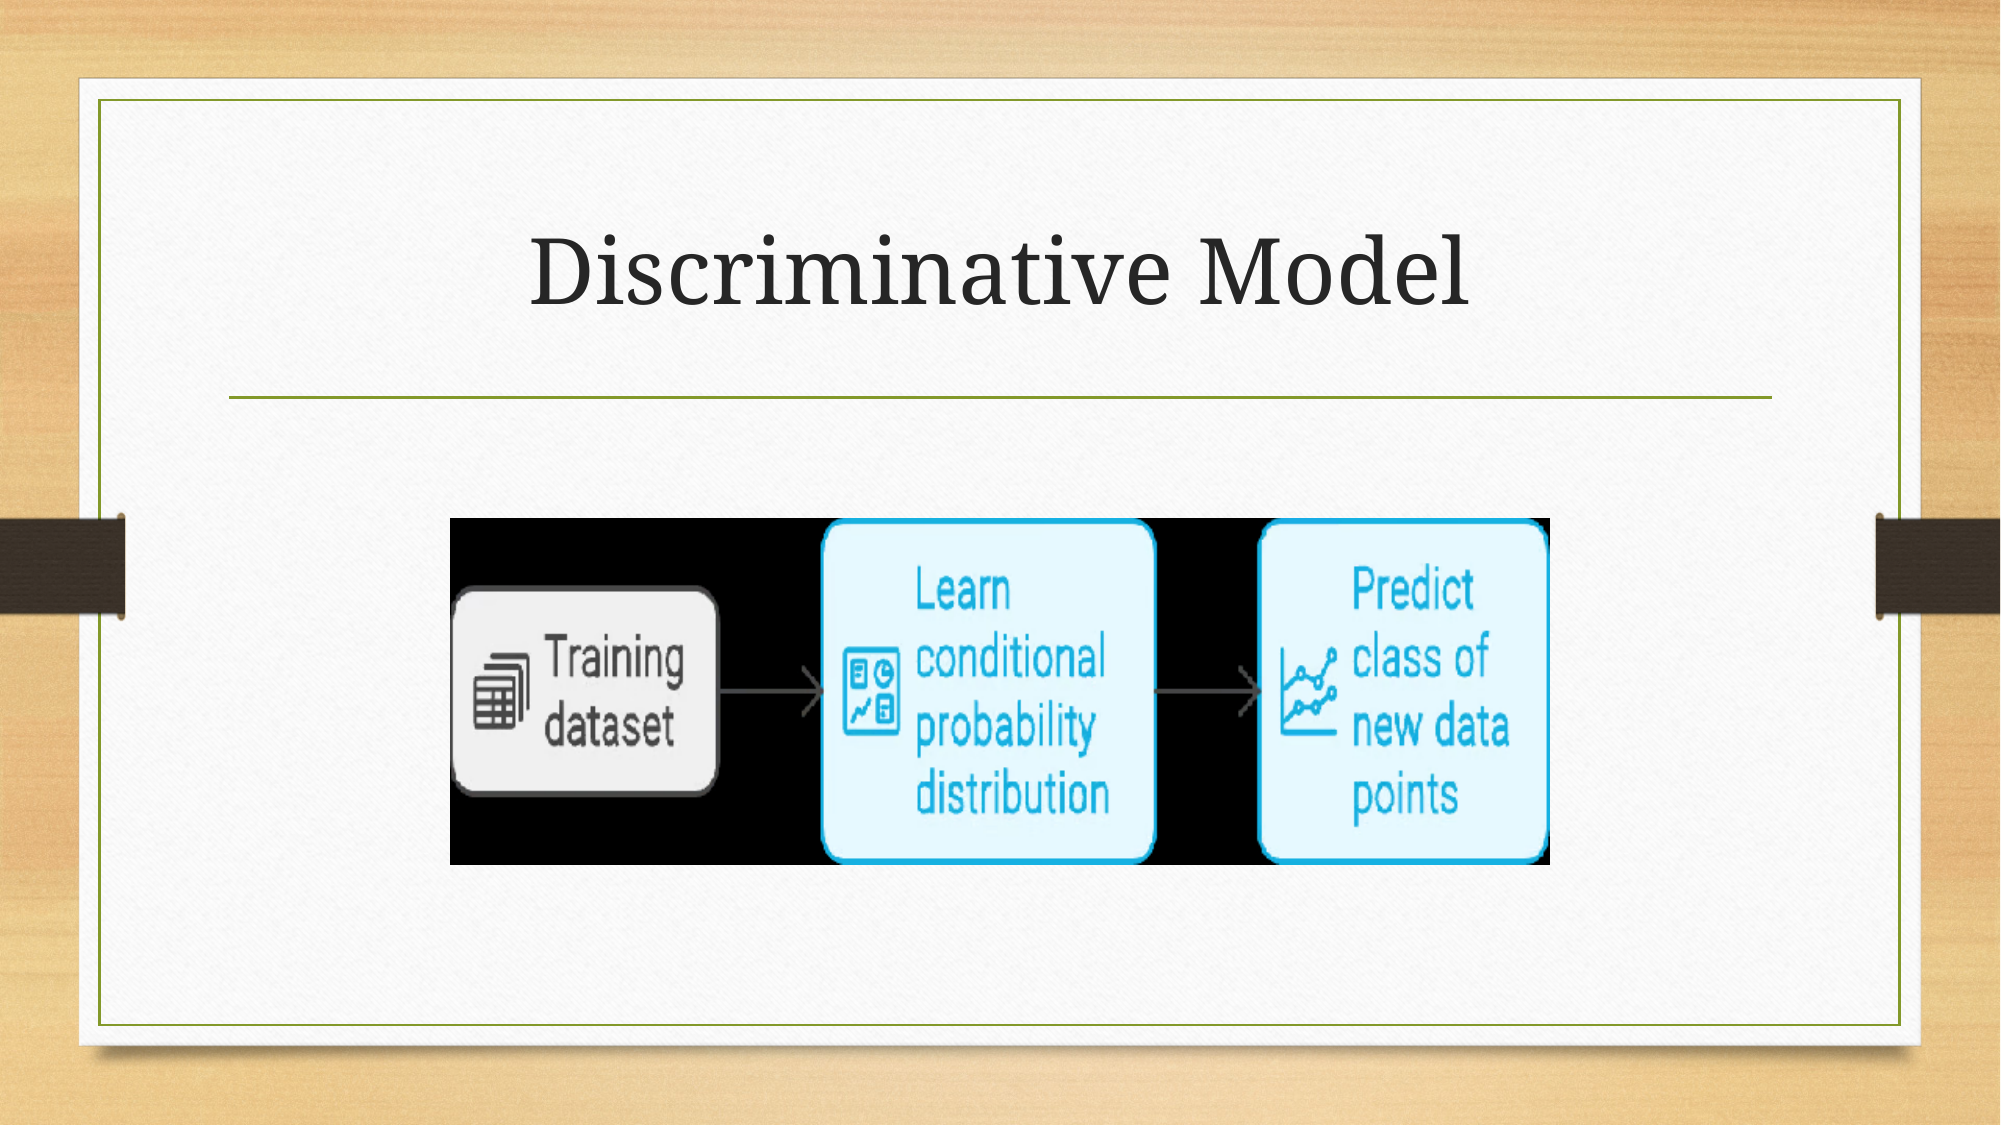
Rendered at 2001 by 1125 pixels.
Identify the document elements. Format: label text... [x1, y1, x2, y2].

picture [0, 0, 2001, 1125]
title Discriminative Model [212, 161, 1788, 375]
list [450, 518, 1550, 865]
